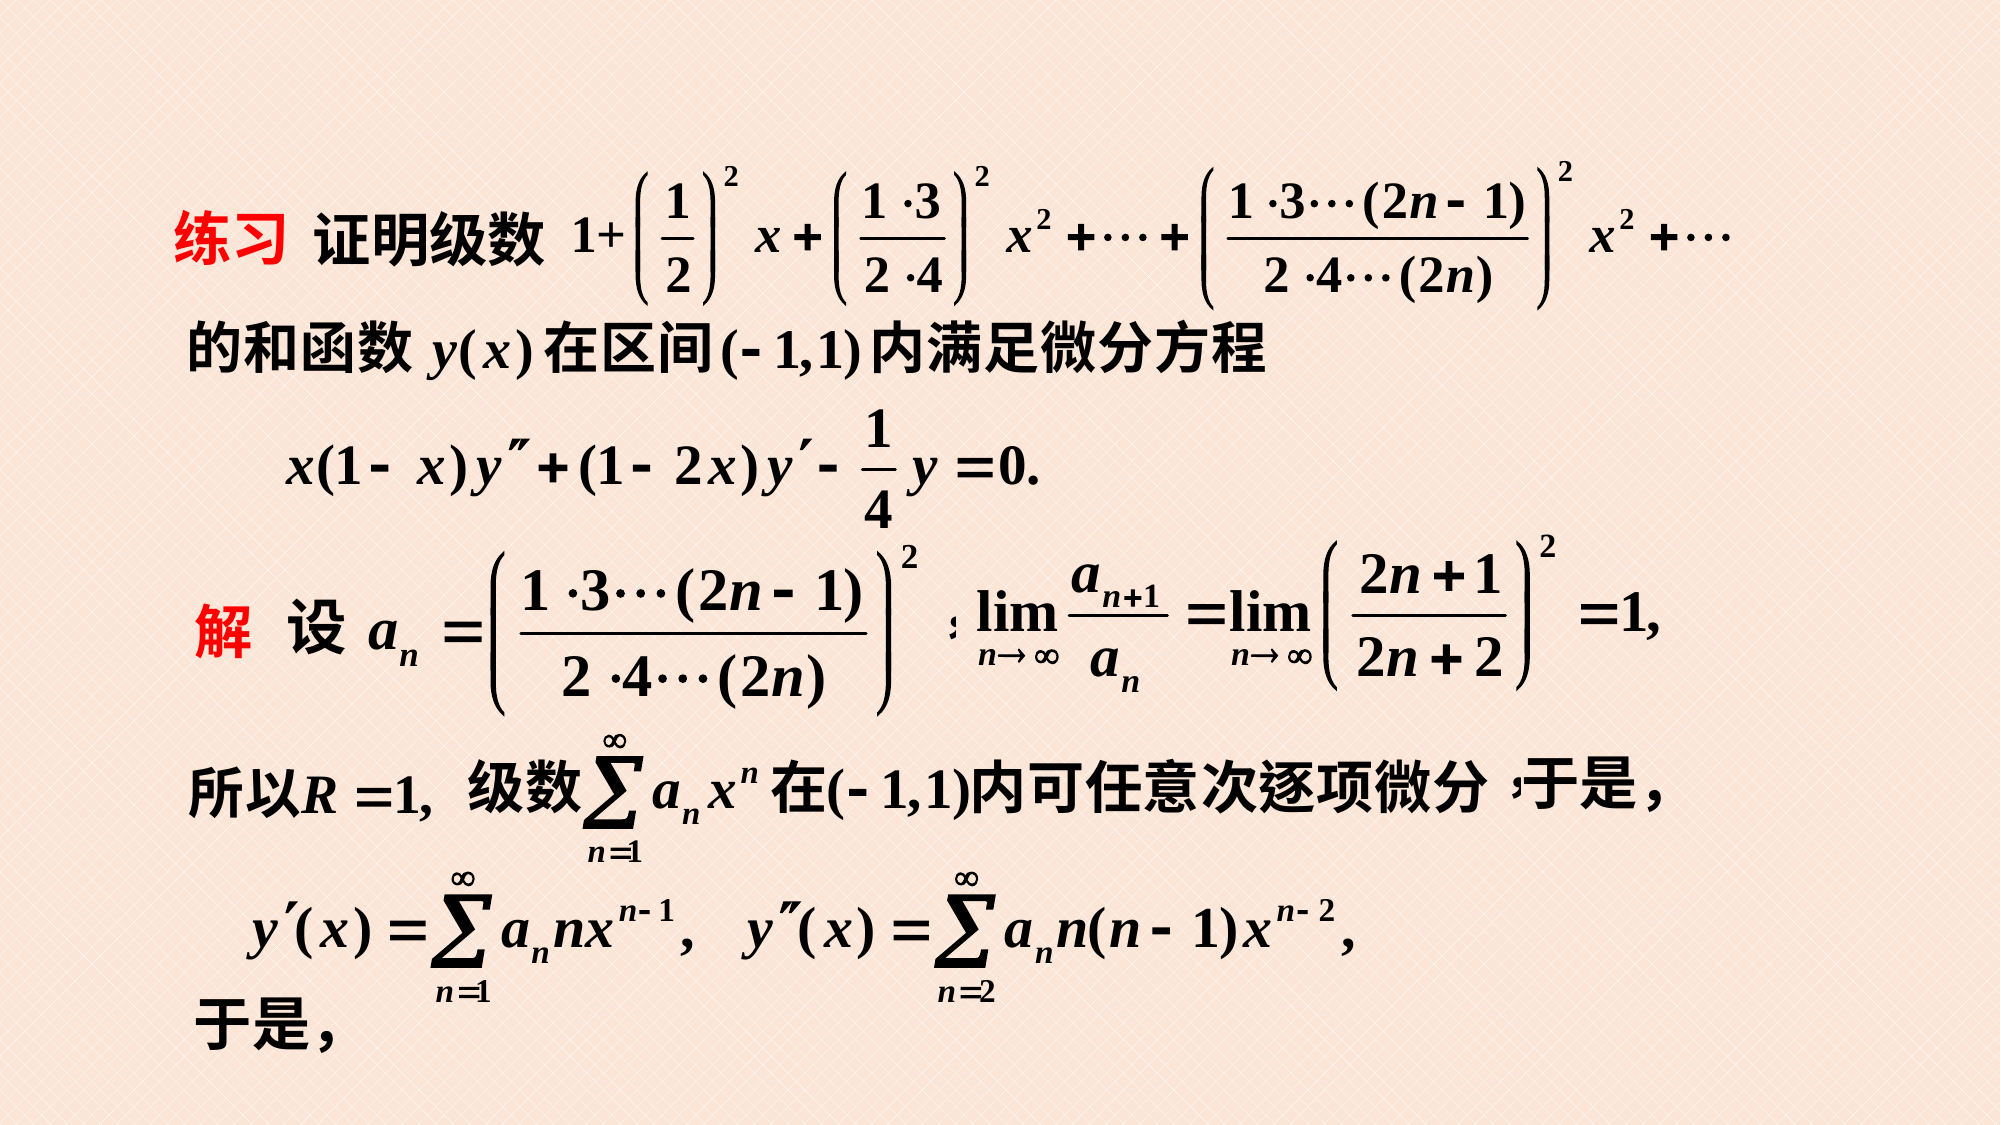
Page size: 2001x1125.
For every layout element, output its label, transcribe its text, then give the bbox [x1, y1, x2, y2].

text_box 解 [180, 588, 269, 673]
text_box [968, 518, 1671, 705]
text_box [279, 528, 956, 726]
text_box 于是， [1521, 739, 1712, 824]
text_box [236, 851, 705, 1016]
text_box 练习 [158, 194, 305, 279]
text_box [565, 147, 1745, 319]
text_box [273, 389, 1050, 542]
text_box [184, 312, 1279, 392]
text_box 于是， [179, 979, 384, 1065]
text_box 证明级数 [298, 195, 561, 281]
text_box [731, 851, 1368, 1016]
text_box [460, 713, 1521, 876]
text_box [180, 757, 441, 837]
